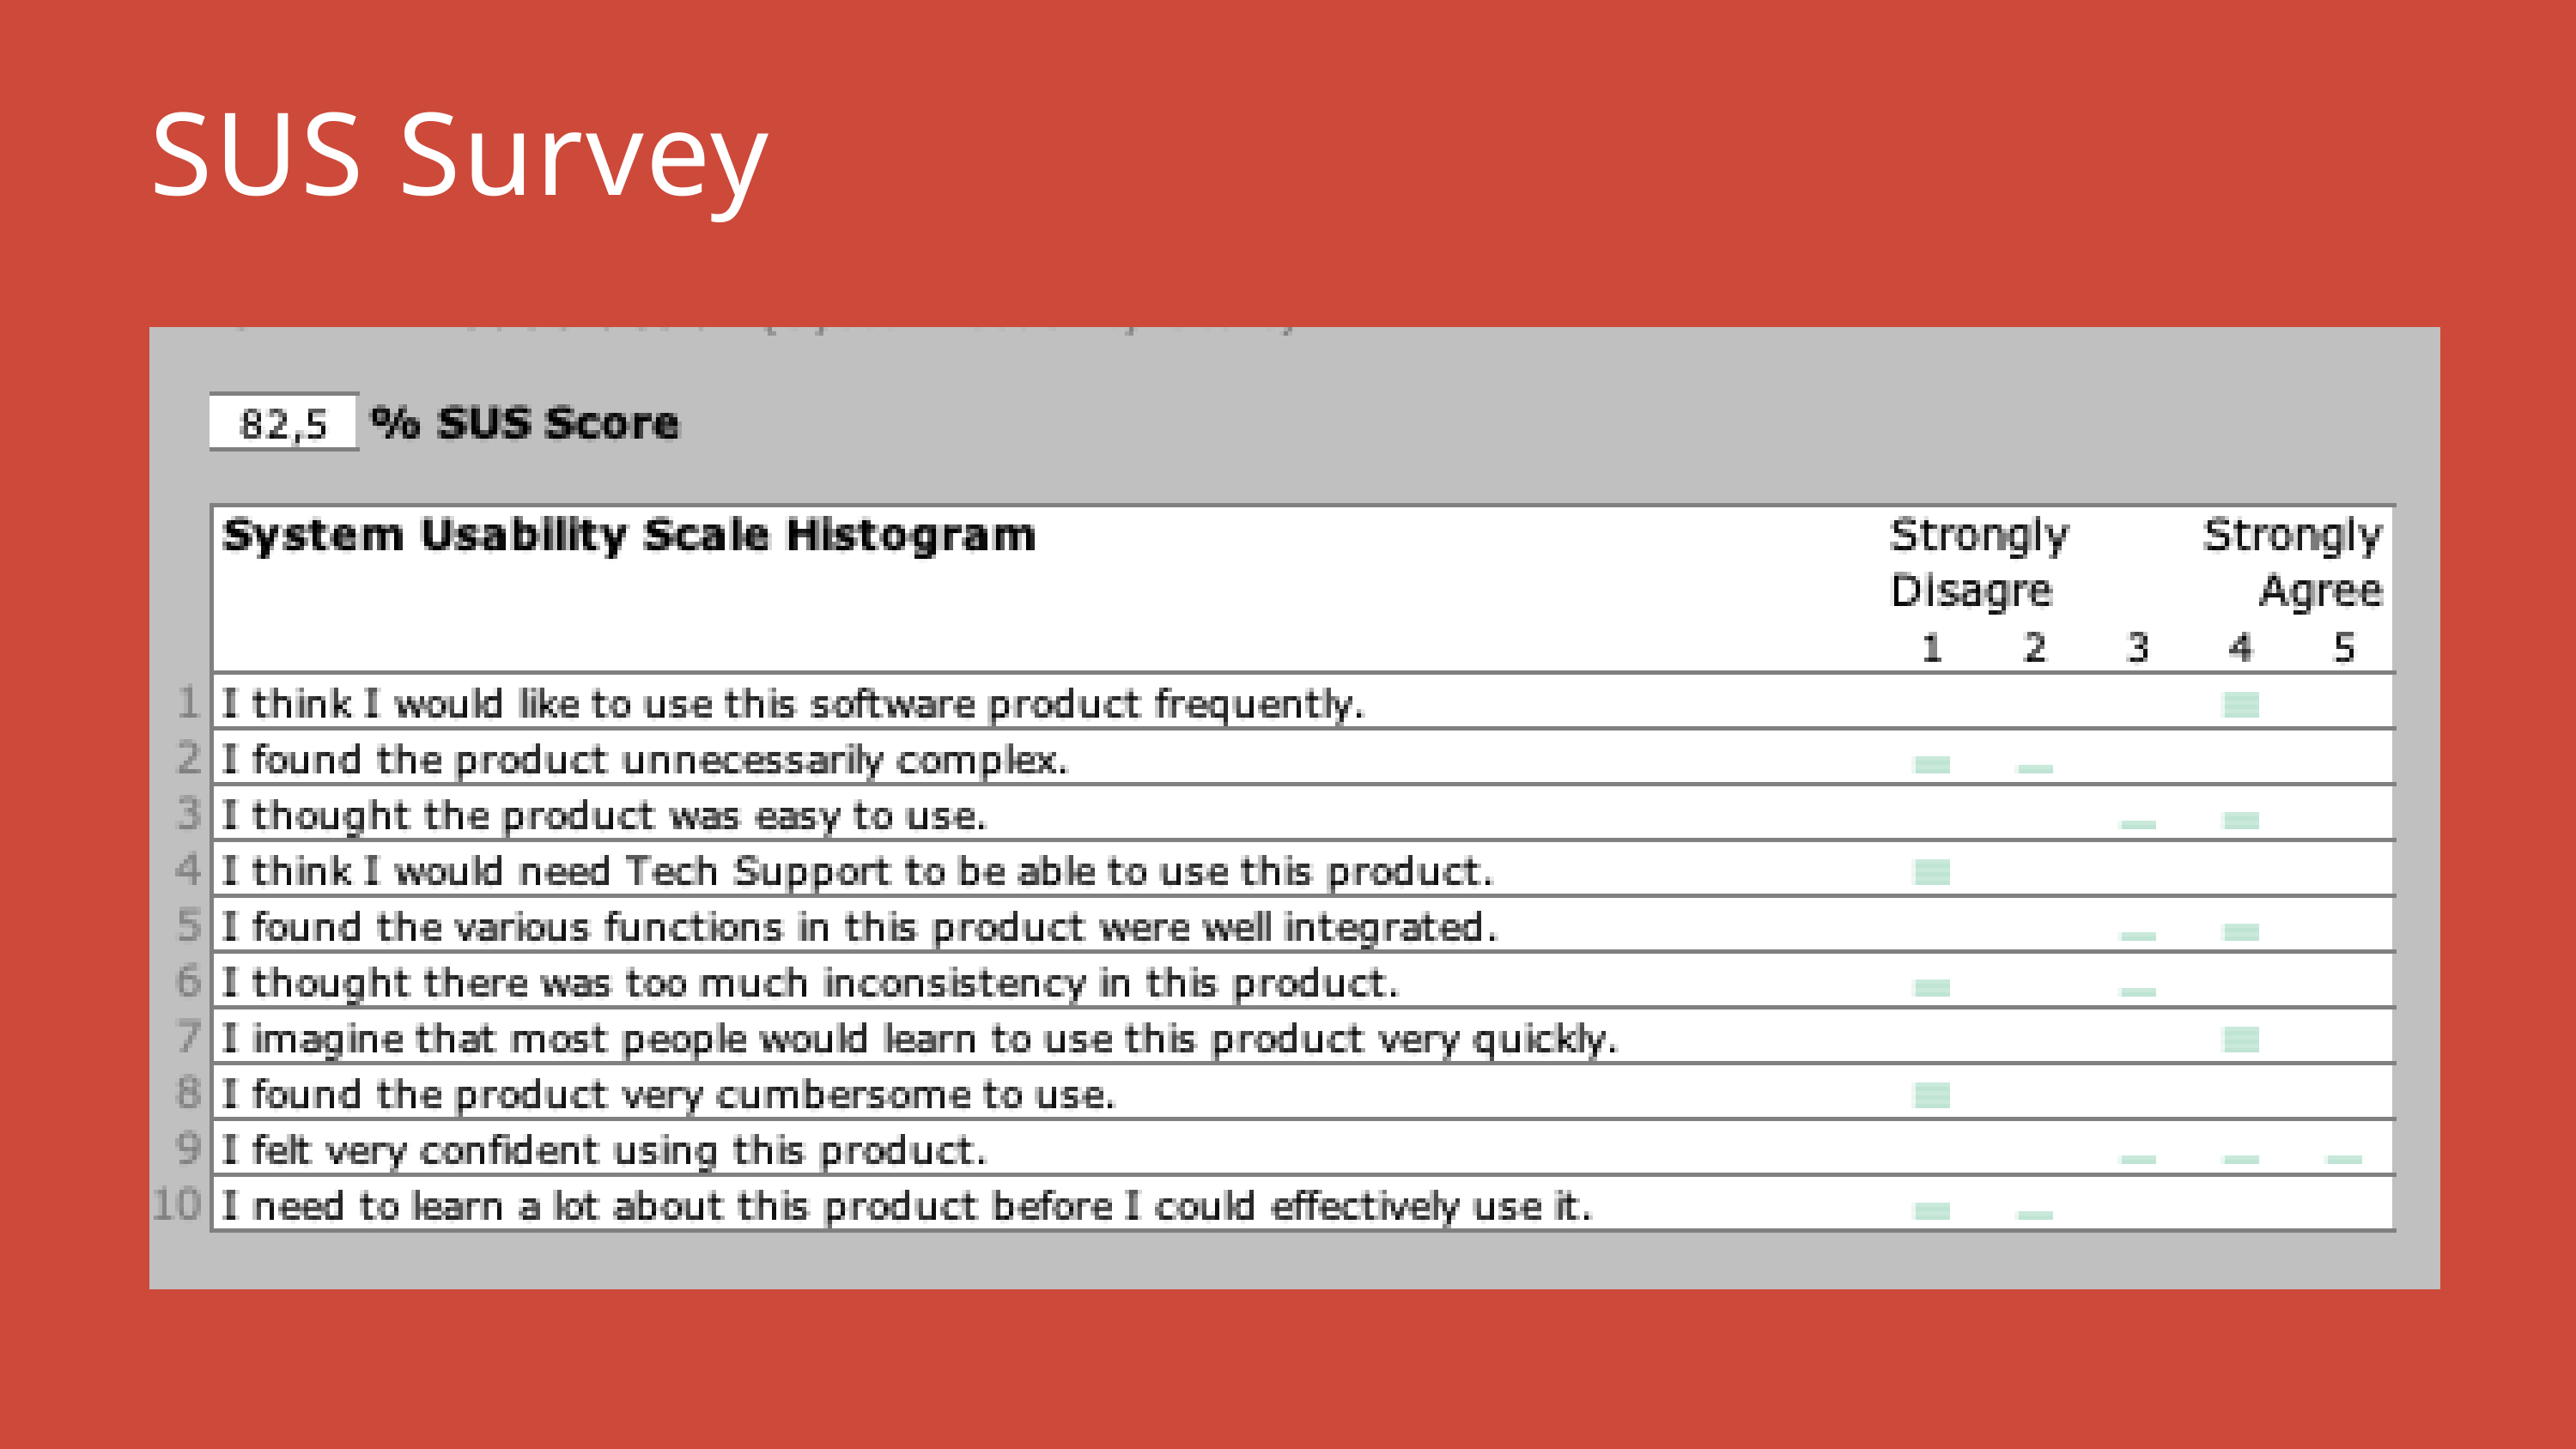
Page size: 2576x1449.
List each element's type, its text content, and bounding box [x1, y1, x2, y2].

picture [149, 326, 2441, 1290]
text_box SUS Survey [149, 70, 1227, 219]
